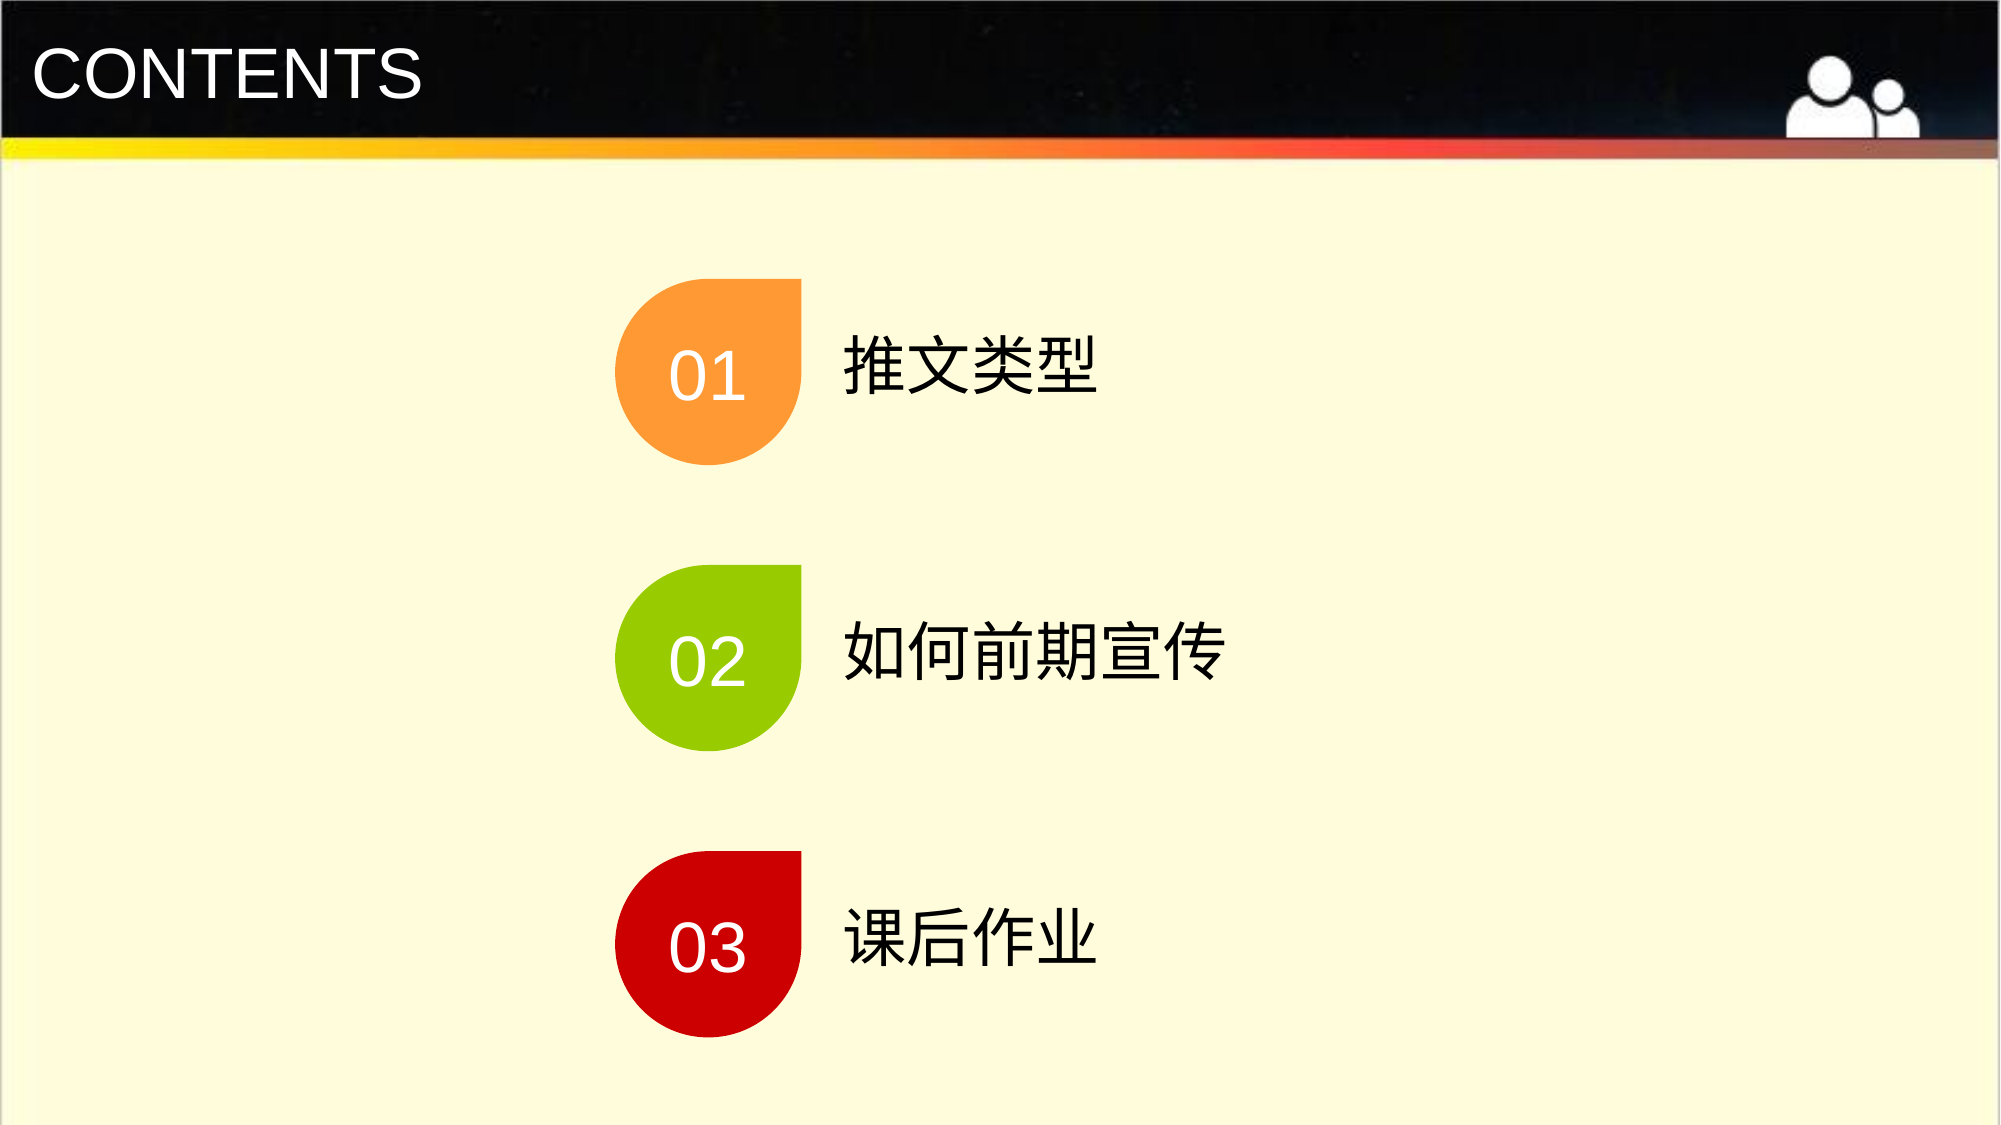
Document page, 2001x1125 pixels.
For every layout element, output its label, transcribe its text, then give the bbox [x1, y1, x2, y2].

picture [0, 0, 2001, 1125]
text_box CONTENTS [5, 4, 1731, 147]
text_box 02 [615, 564, 802, 752]
text_box 推文类型 [828, 282, 1365, 445]
text_box 03 [615, 851, 802, 1038]
text_box 如何前期宣传 [828, 568, 1365, 732]
text_box 01 [615, 278, 802, 466]
text_box 课后作业 [828, 854, 1365, 1018]
